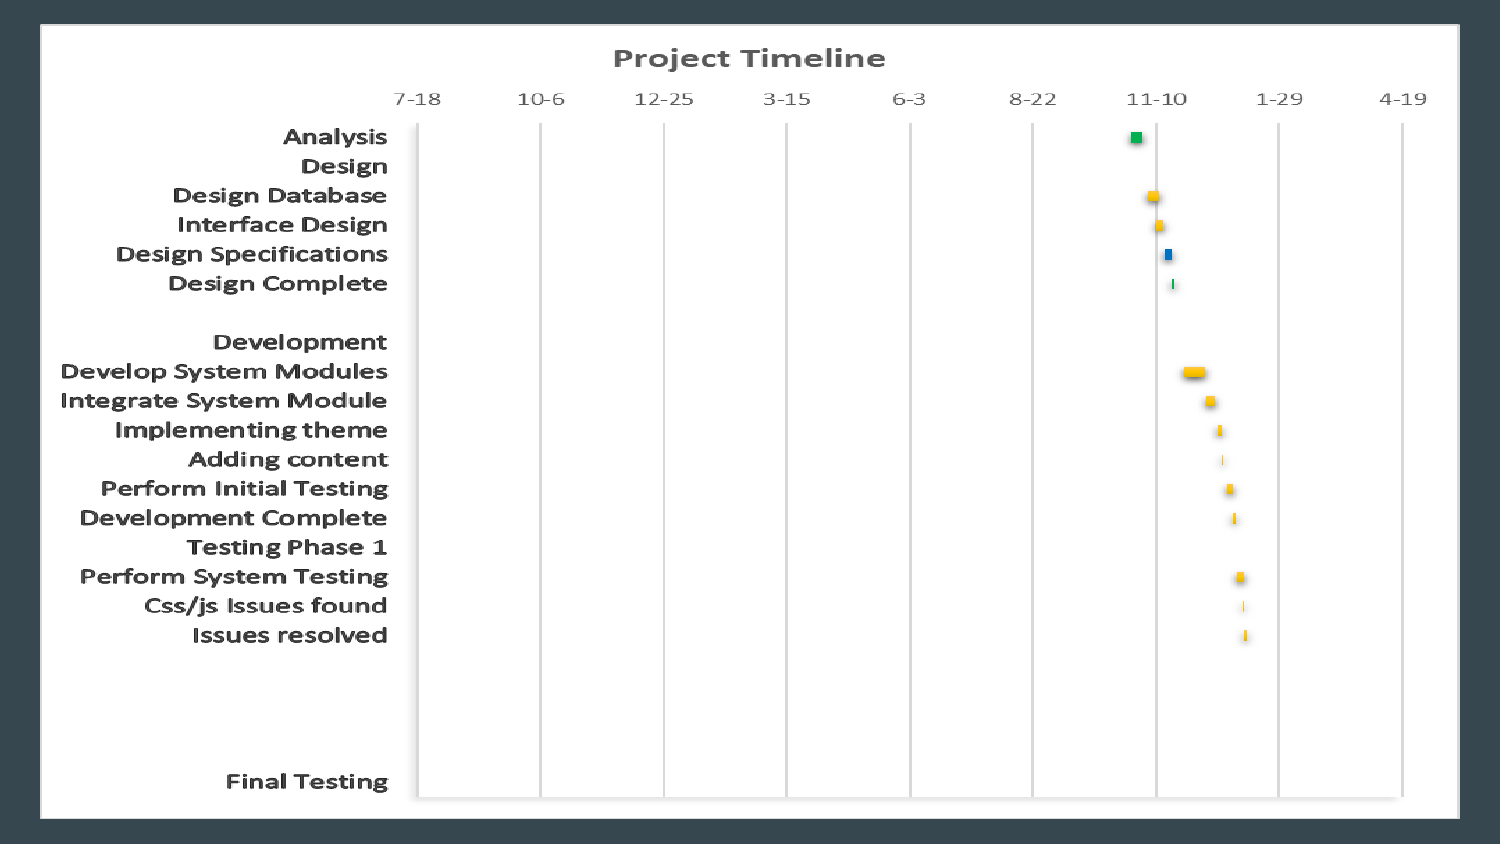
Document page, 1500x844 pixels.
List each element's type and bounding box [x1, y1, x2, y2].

picture [40, 24, 1460, 819]
